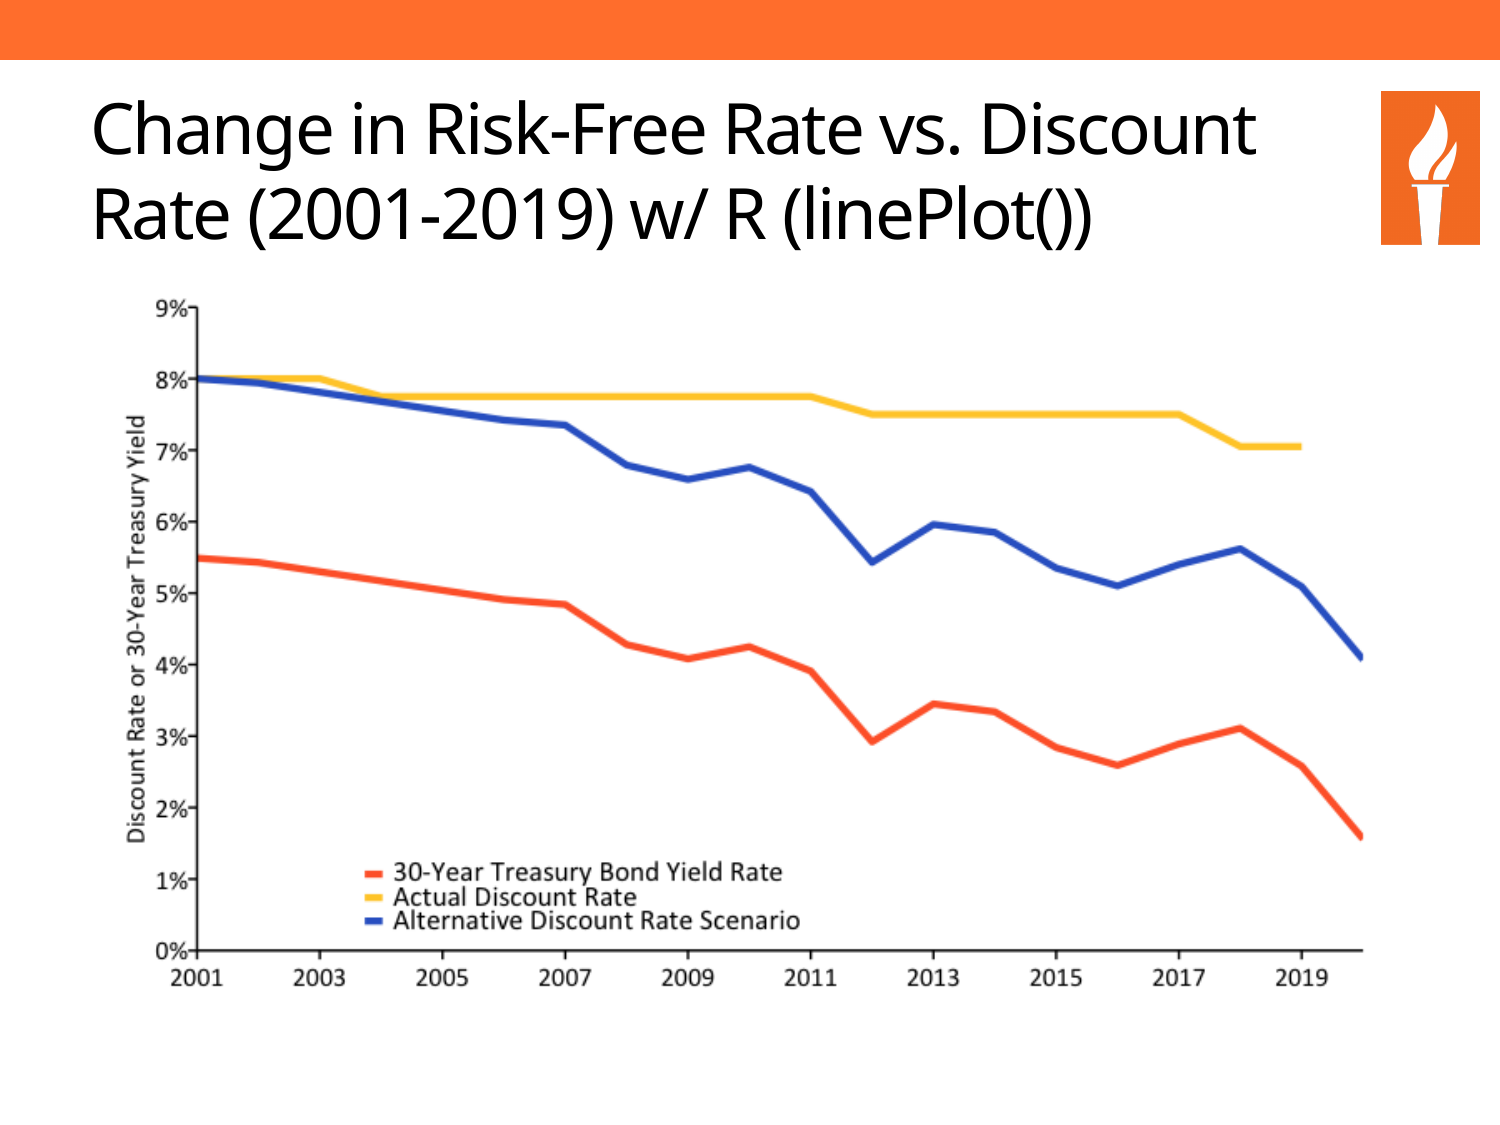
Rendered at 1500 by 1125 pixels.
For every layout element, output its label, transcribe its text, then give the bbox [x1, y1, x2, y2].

picture [110, 262, 1390, 1063]
picture [1381, 91, 1480, 245]
title Change in Risk-Free Rate vs. Discount Rate (2001-2019) w/ R (linePlot()) [75, 87, 1366, 250]
